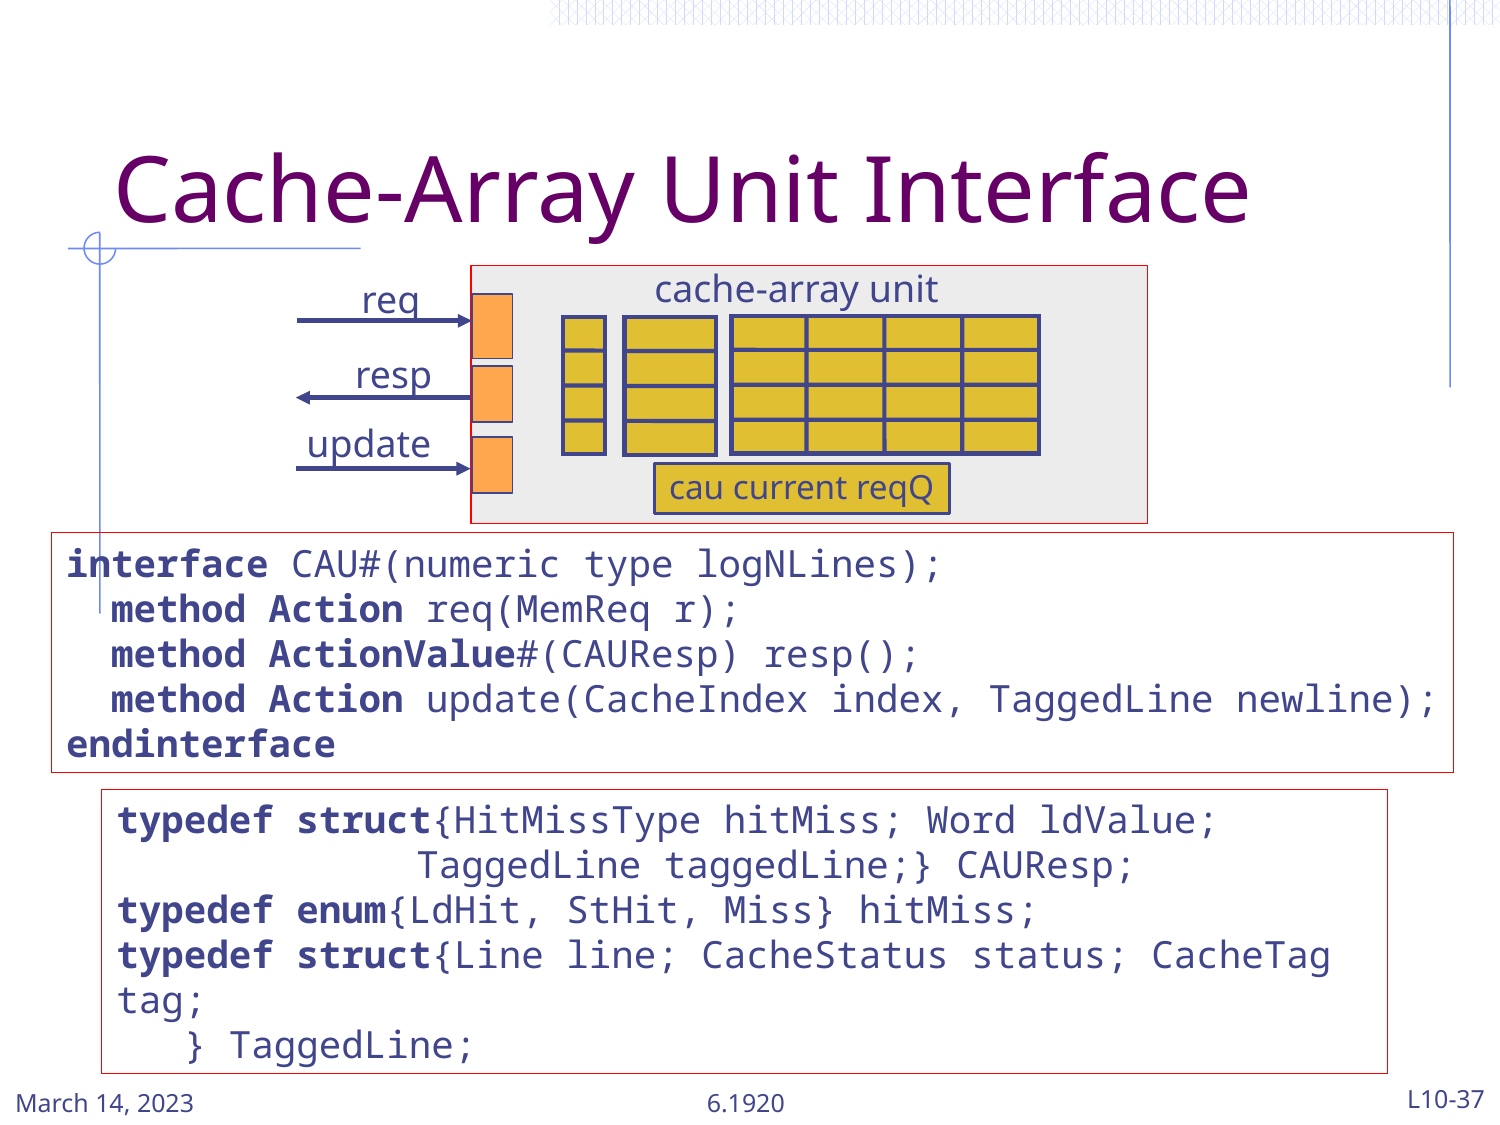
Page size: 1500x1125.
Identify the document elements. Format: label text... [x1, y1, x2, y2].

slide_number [0, 1049, 313, 1125]
footer 6.1920 [508, 1049, 984, 1125]
slide_number L10-37 [1187, 1049, 1500, 1125]
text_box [287, 257, 1148, 524]
title Cache-Array Unit Interface [98, 73, 1496, 249]
text_box typedef struct{HitMissType hitMiss; Word ldValue; TaggedLine taggedLine;} CAUResp; typedef enum{LdHit, StHit, Miss} hitMiss; typedef struct{Line line; CacheStatus status; CacheTag tag; } TaggedLine; [101, 789, 1388, 1074]
text_box interface CAU#(numeric type logNLines); method Action req(MemReq r); method ActionValue#(CAUResp) resp(); method Action update(CacheIndex index, TaggedLine newline); endinterface [51, 532, 1454, 773]
